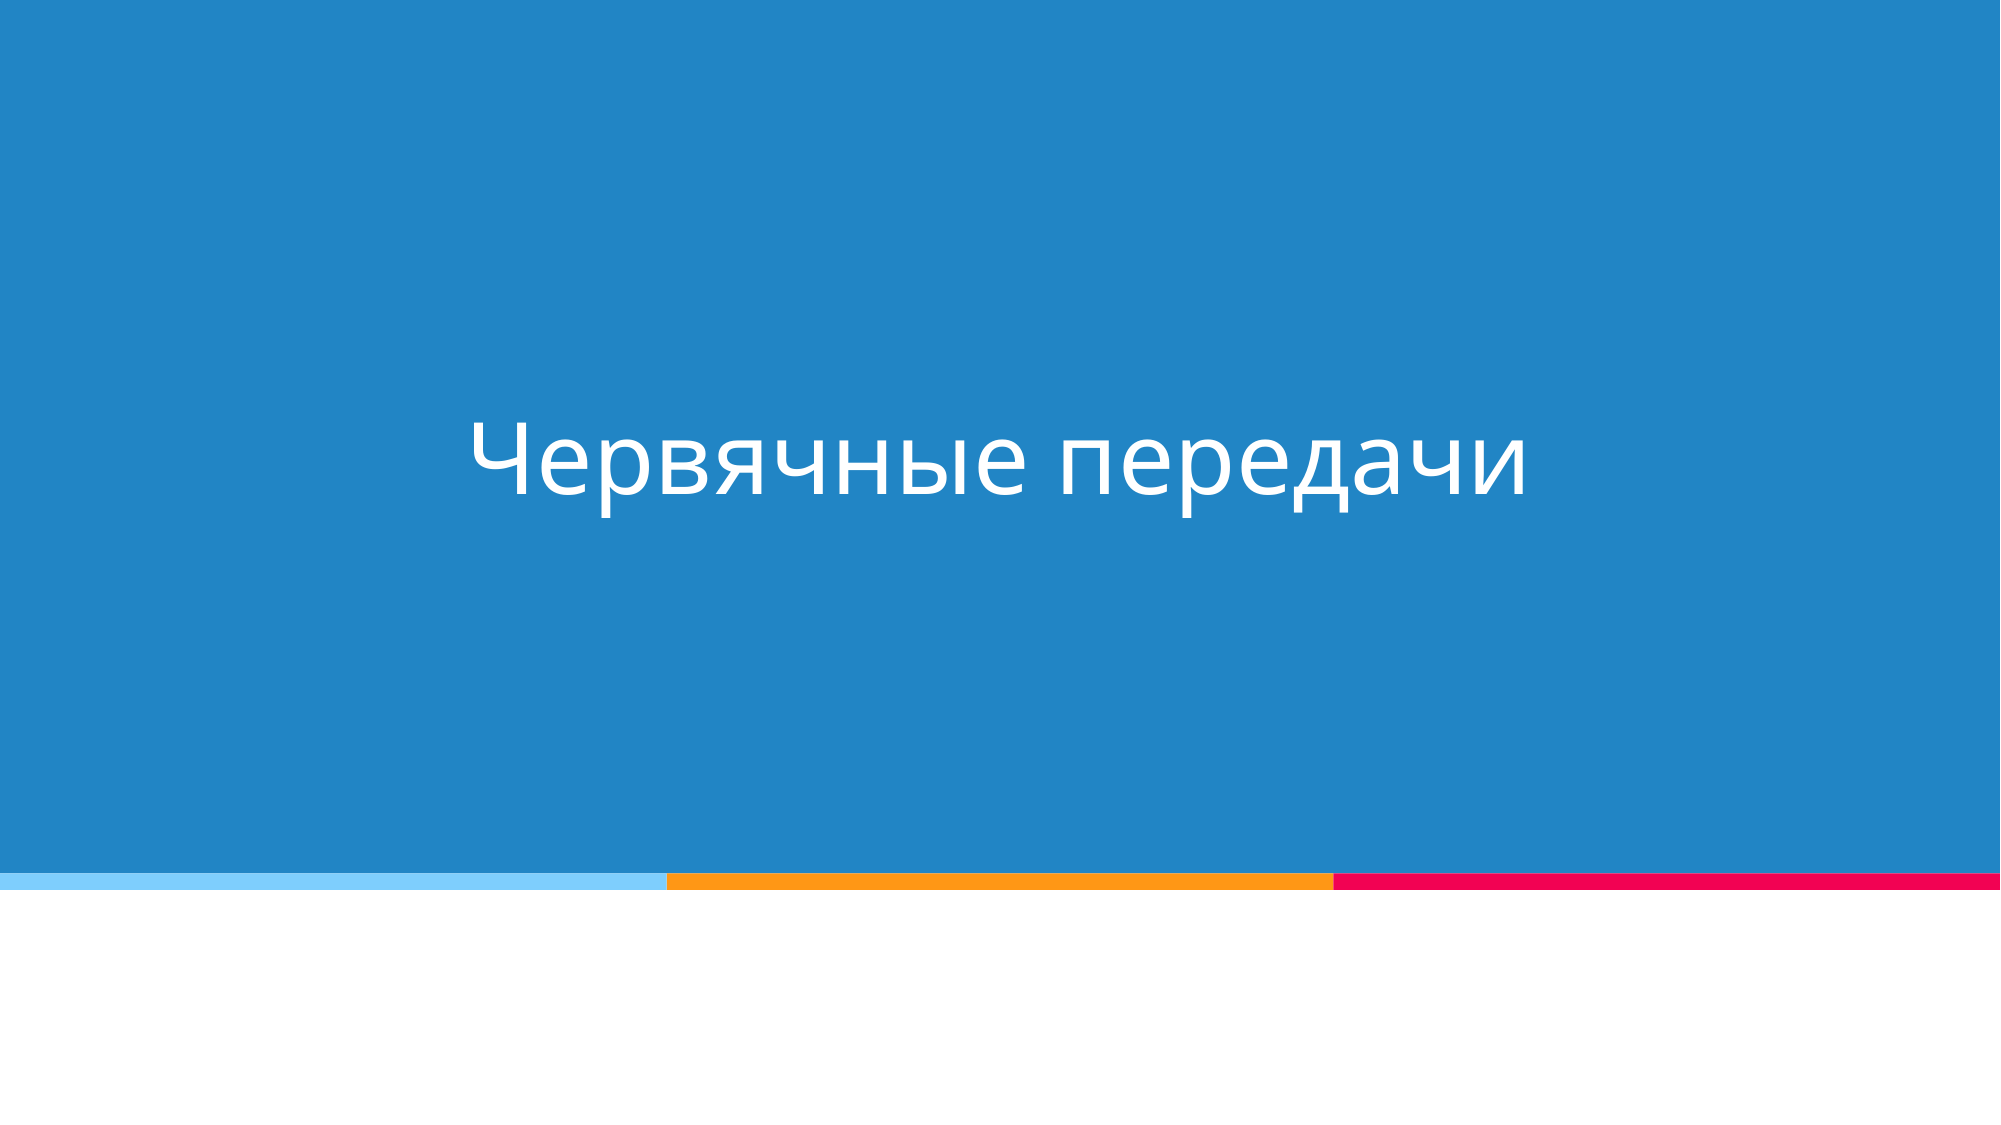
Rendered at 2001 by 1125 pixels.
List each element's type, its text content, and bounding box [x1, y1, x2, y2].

title Червячные передачи [362, 379, 1638, 634]
